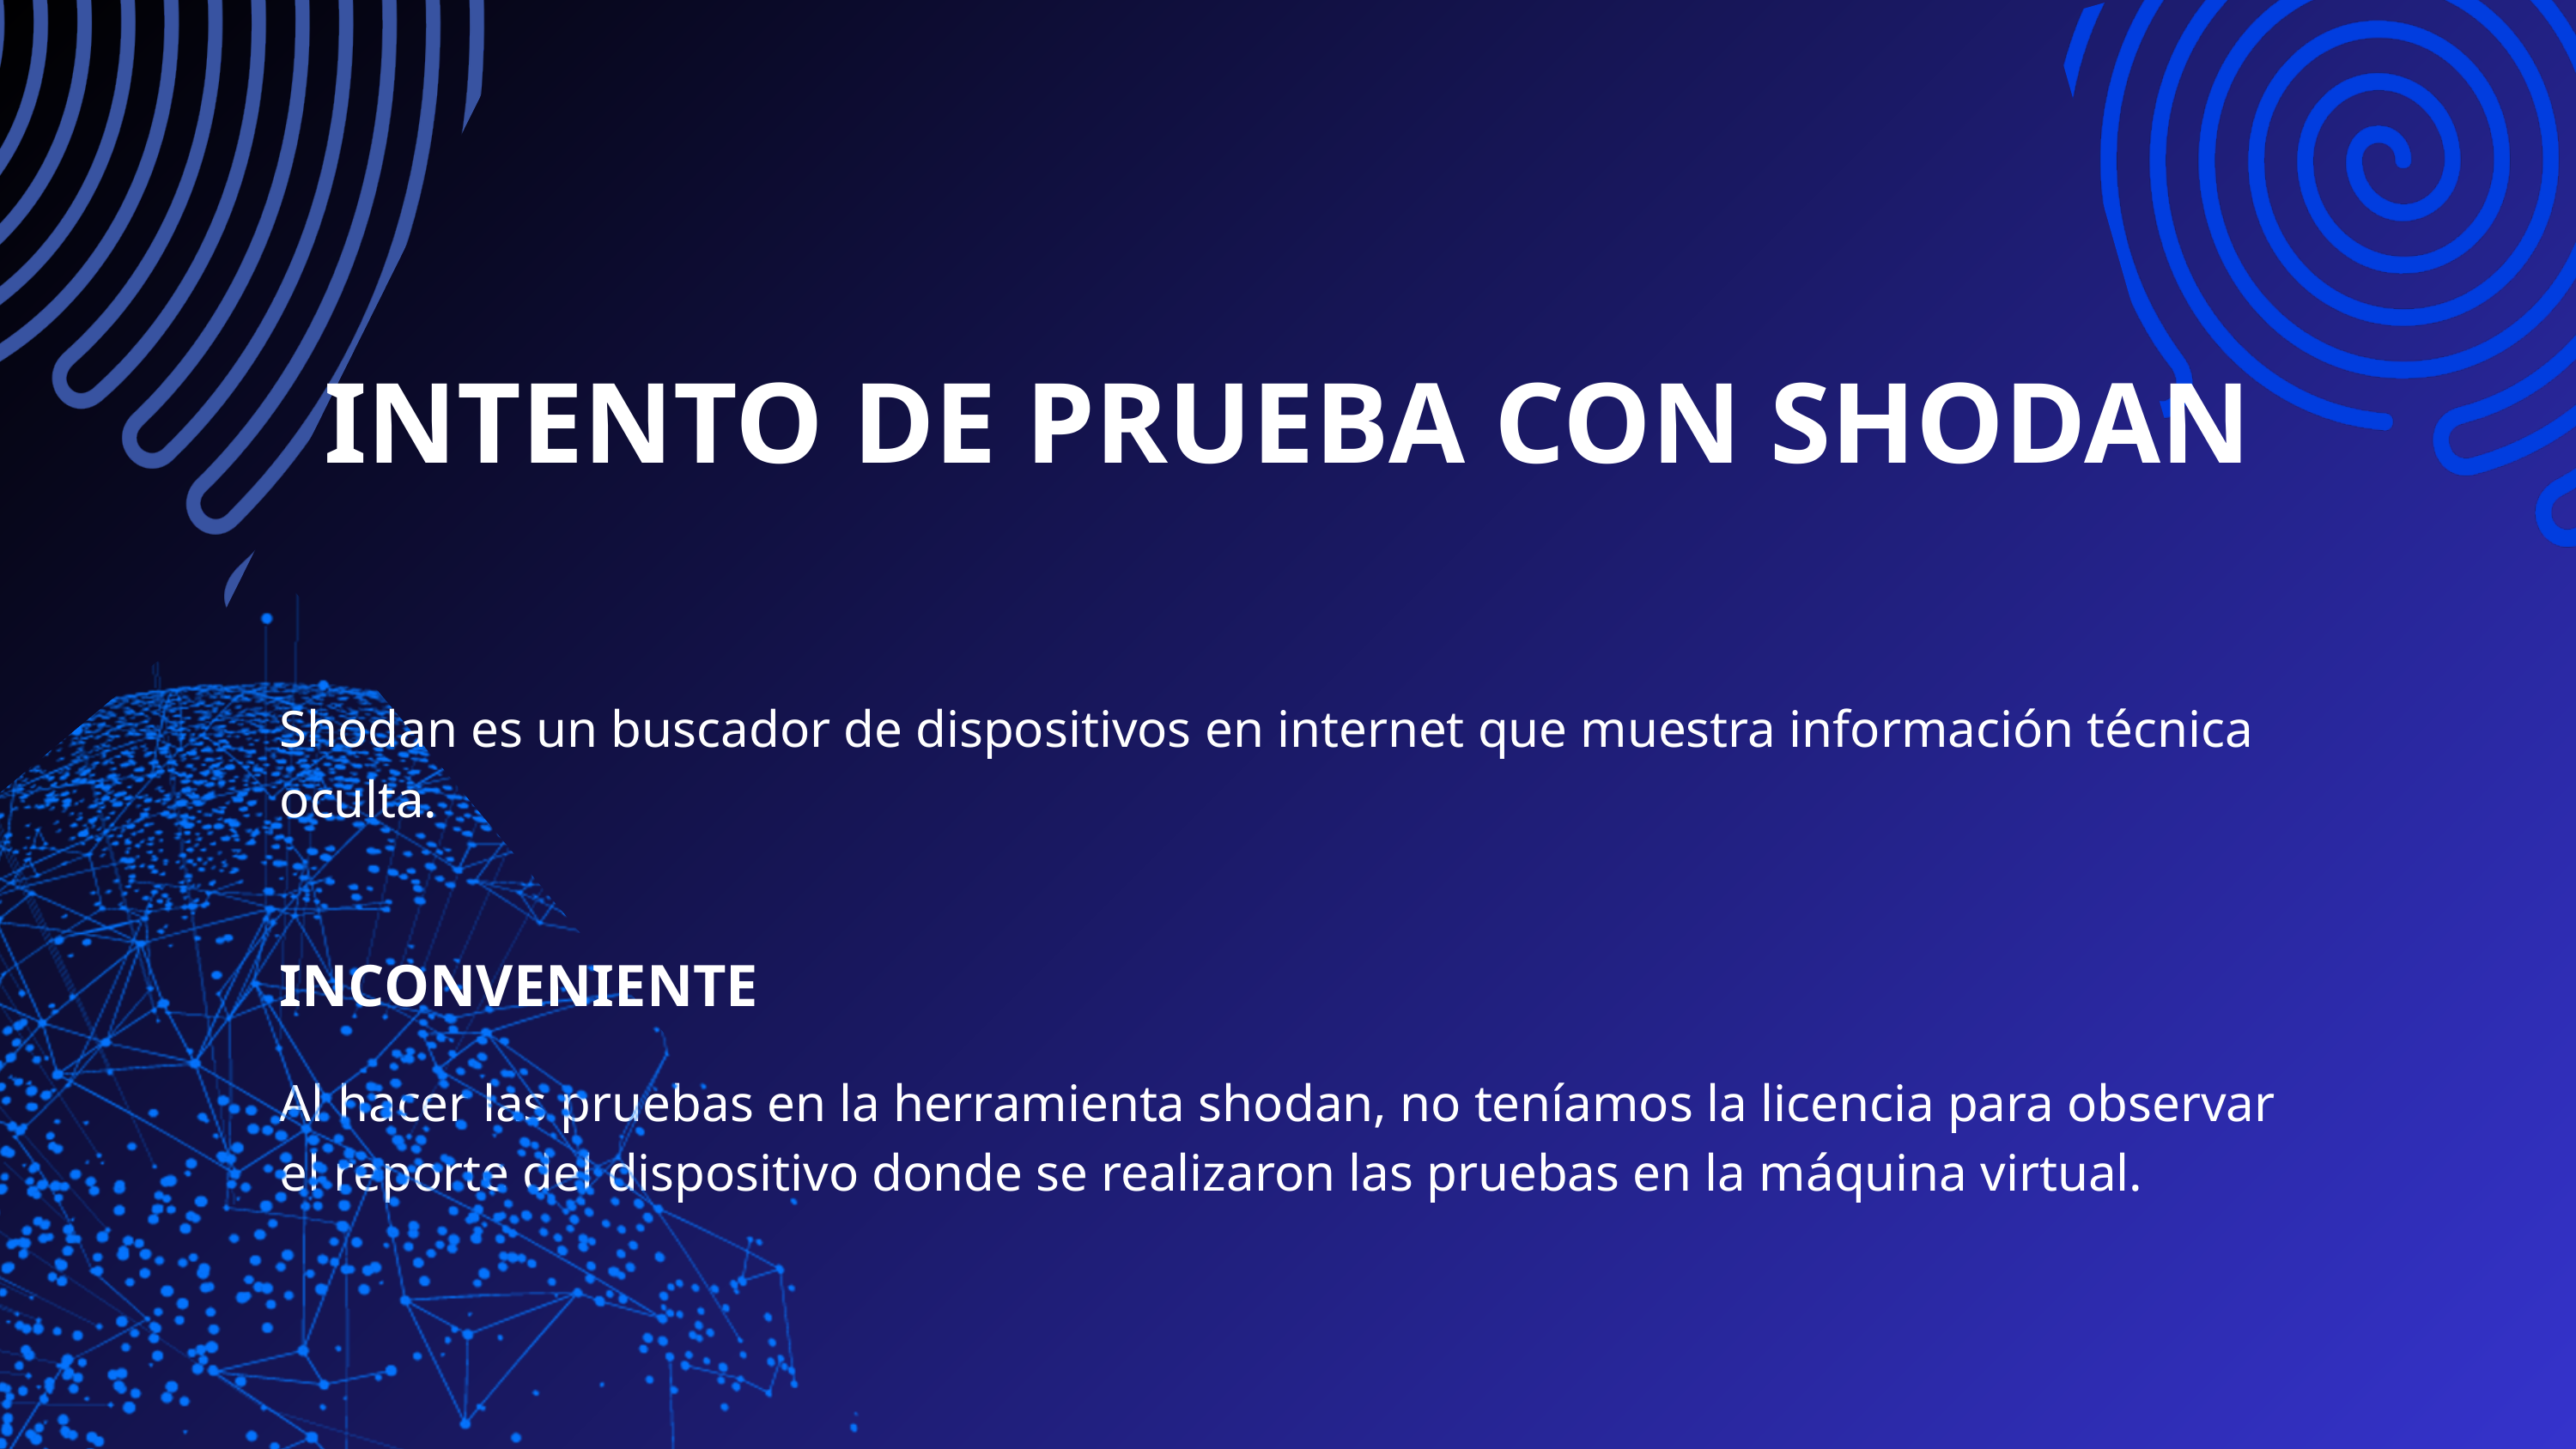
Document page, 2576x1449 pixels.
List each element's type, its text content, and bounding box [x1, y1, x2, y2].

text_box INTENTO DE PRUEBA CON SHODAN [165, 330, 2411, 486]
text_box Shodan es un buscador de dispositivos en internet que muestra información técnica oculta. [279, 687, 2297, 828]
text_box [0, 565, 988, 1449]
text_box [0, 0, 526, 625]
text_box INCONVENIENTE [279, 937, 2526, 1018]
text_box [2050, 0, 2576, 825]
text_box Al hacer las pruebas en la herramienta shodan, no teníamos la licencia para observar el reporte del dispositivo donde se realizaron las pruebas en la máquina virtual. [689, 1061, 2297, 1202]
